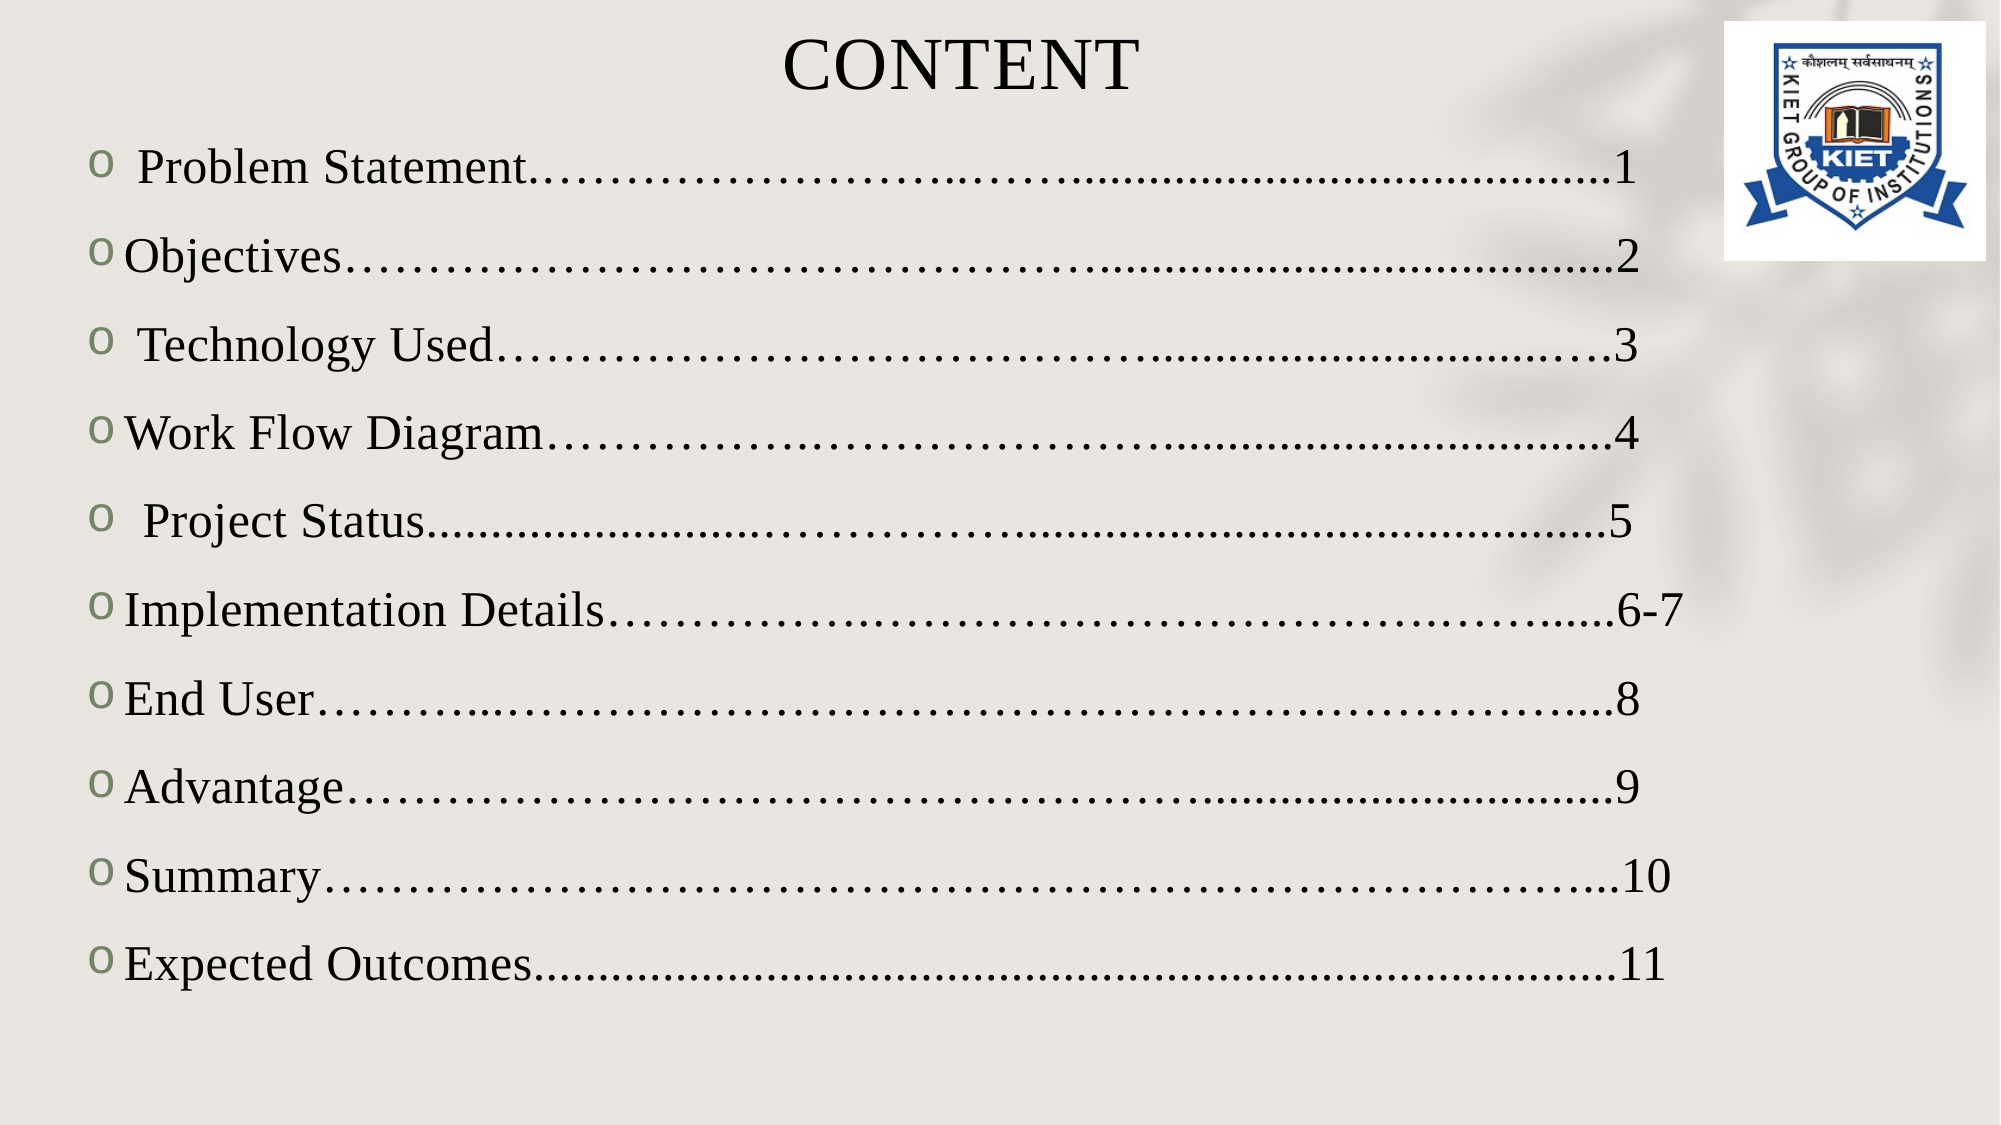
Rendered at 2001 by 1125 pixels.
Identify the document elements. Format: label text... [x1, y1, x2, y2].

picture [1724, 21, 1986, 262]
text_box CONTENT [68, 0, 1856, 107]
text_box Problem Statement.……………………..……..........................................1 Objectives………………………………………........................................2 Technology Used…………………………………...............................….3 Work Flow Diagram…………….…………………...................................4 Project Status..........................……………..............................................5 Implementation Details…………….…………………………….……......6-7 End User………...………………………………………………………....8 Advantage……………………………………………................................9 Summary…………………………………………………………………...10 Expected Outcomes....................................................................................11 [68, 107, 1772, 973]
